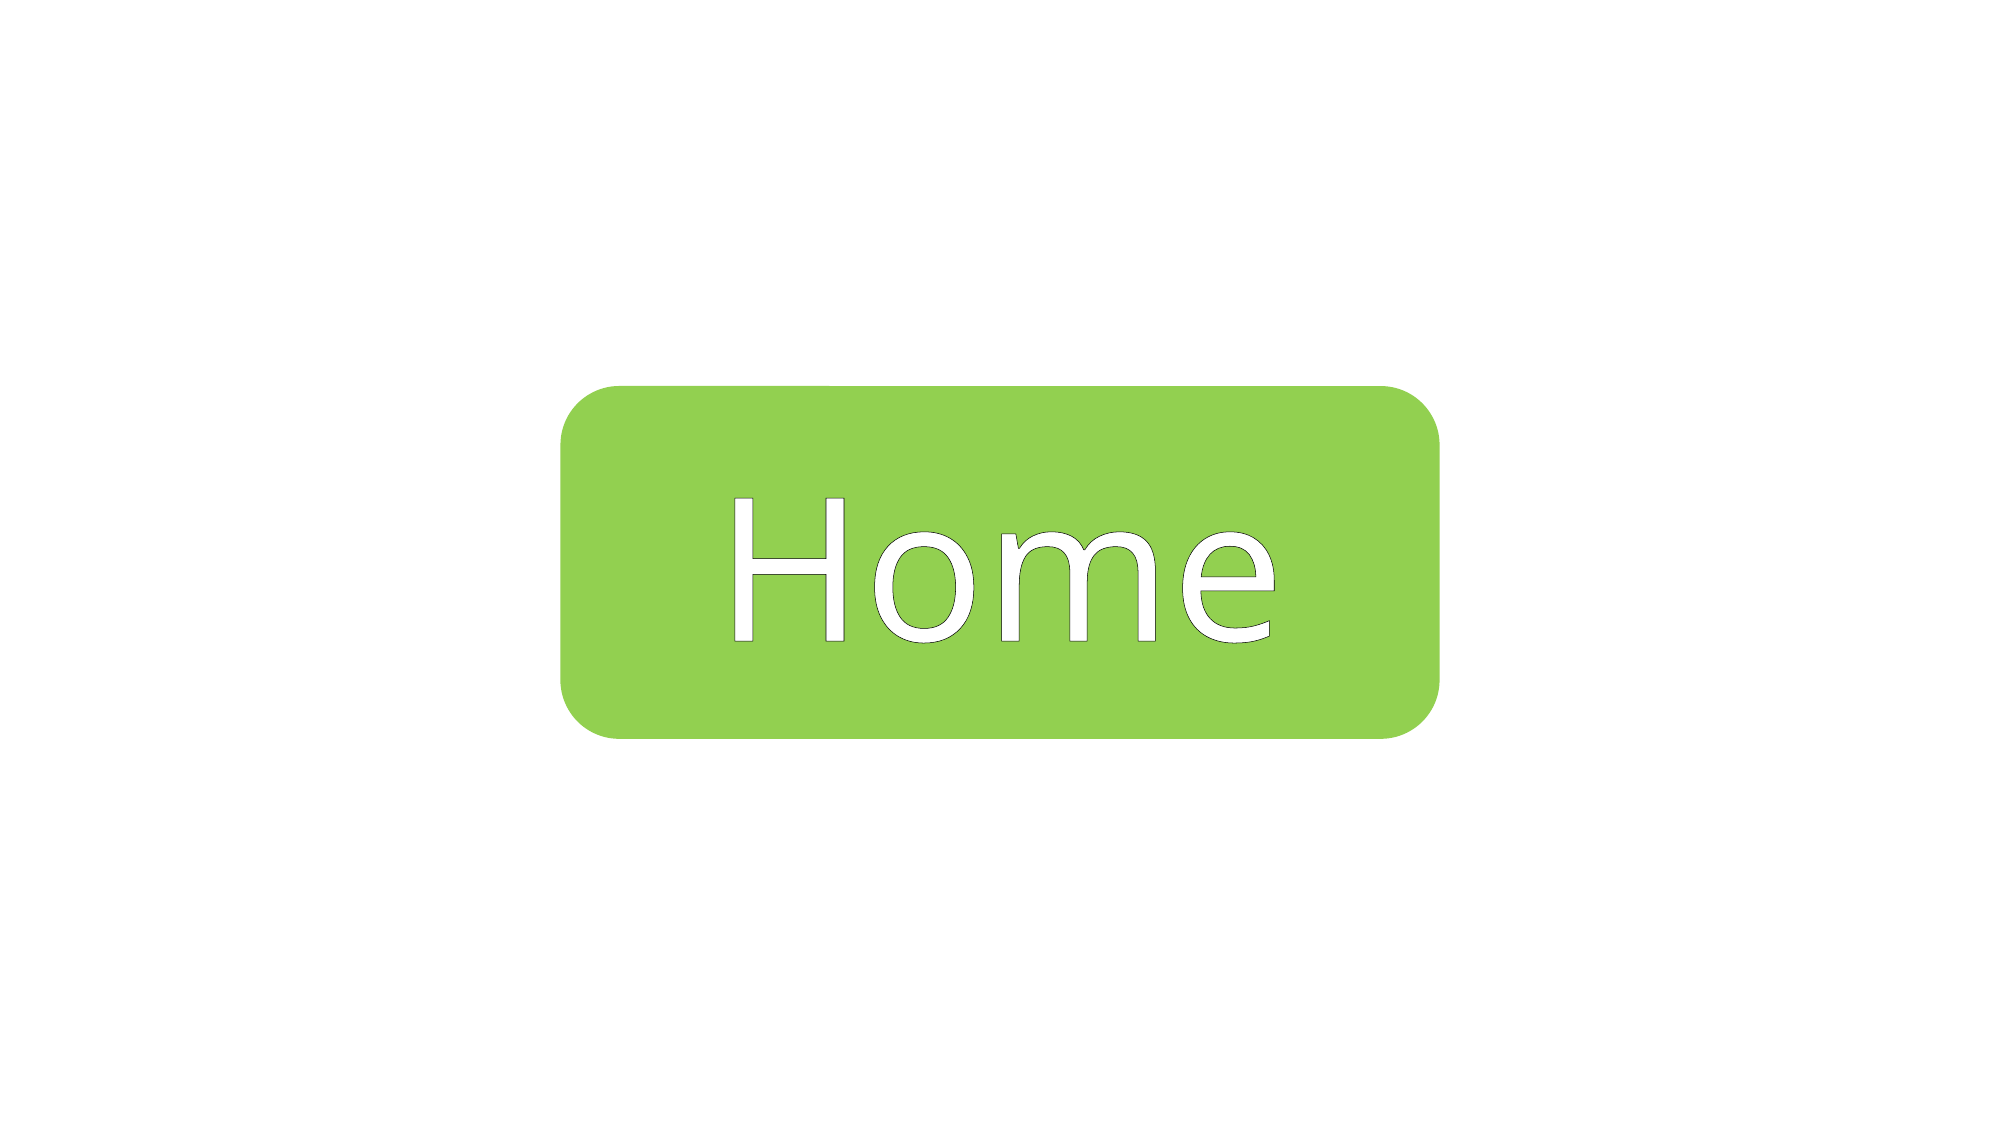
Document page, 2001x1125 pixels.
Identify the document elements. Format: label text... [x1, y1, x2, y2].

text_box [559, 384, 1441, 740]
text_box Home [575, 433, 1425, 689]
